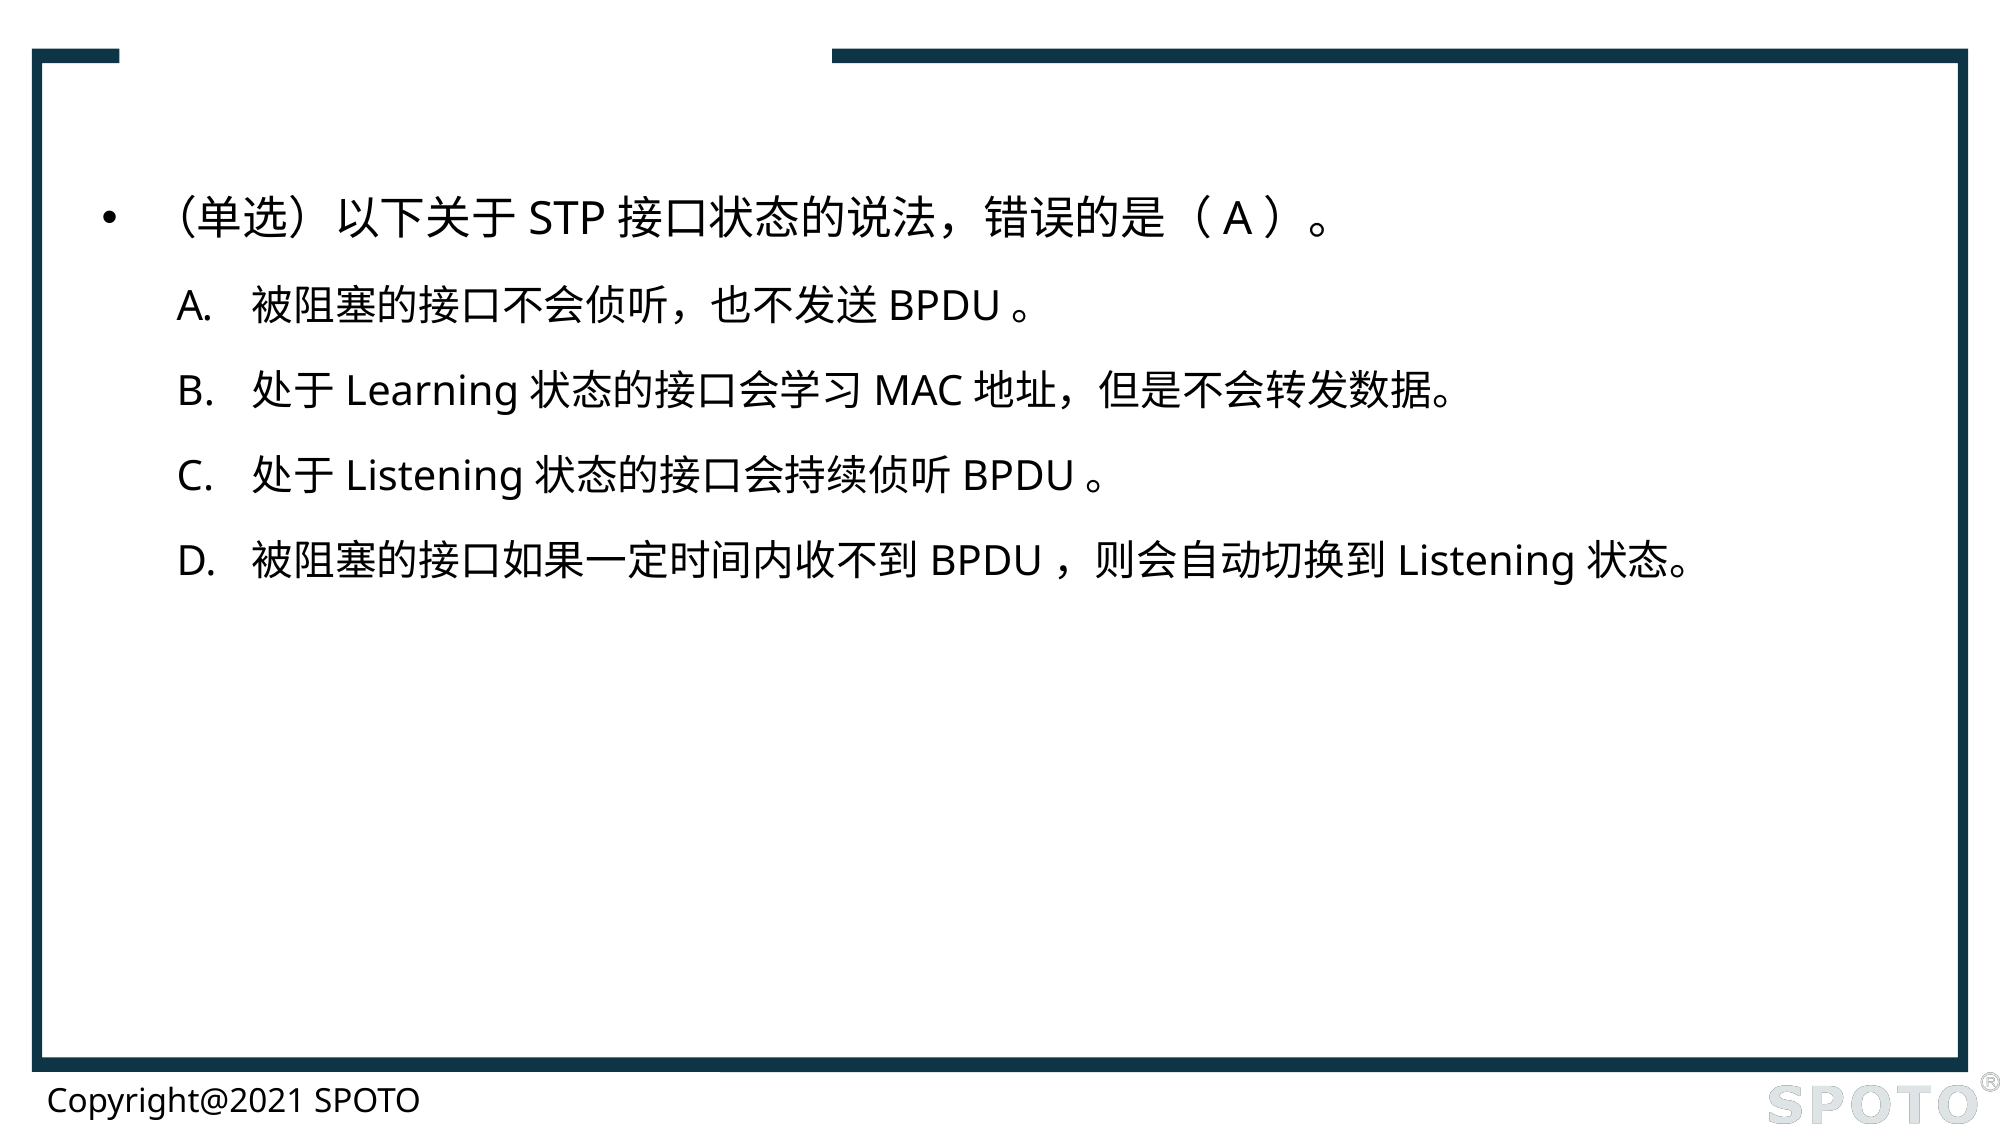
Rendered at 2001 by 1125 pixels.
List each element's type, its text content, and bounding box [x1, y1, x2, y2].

list （单选）以下关于STP接口状态的说法，错误的是（A）。 被阻塞的接口不会侦听，也不发送BPDU。 处于Learning状态的接口会学习MAC地址，但是不会转发数据。 处于Listening状态的接口会持续侦听BPDU。 被阻塞的接口如果一定时间内收不到BPDU，则会自动切换到Listening状态。 [88, 160, 1883, 875]
